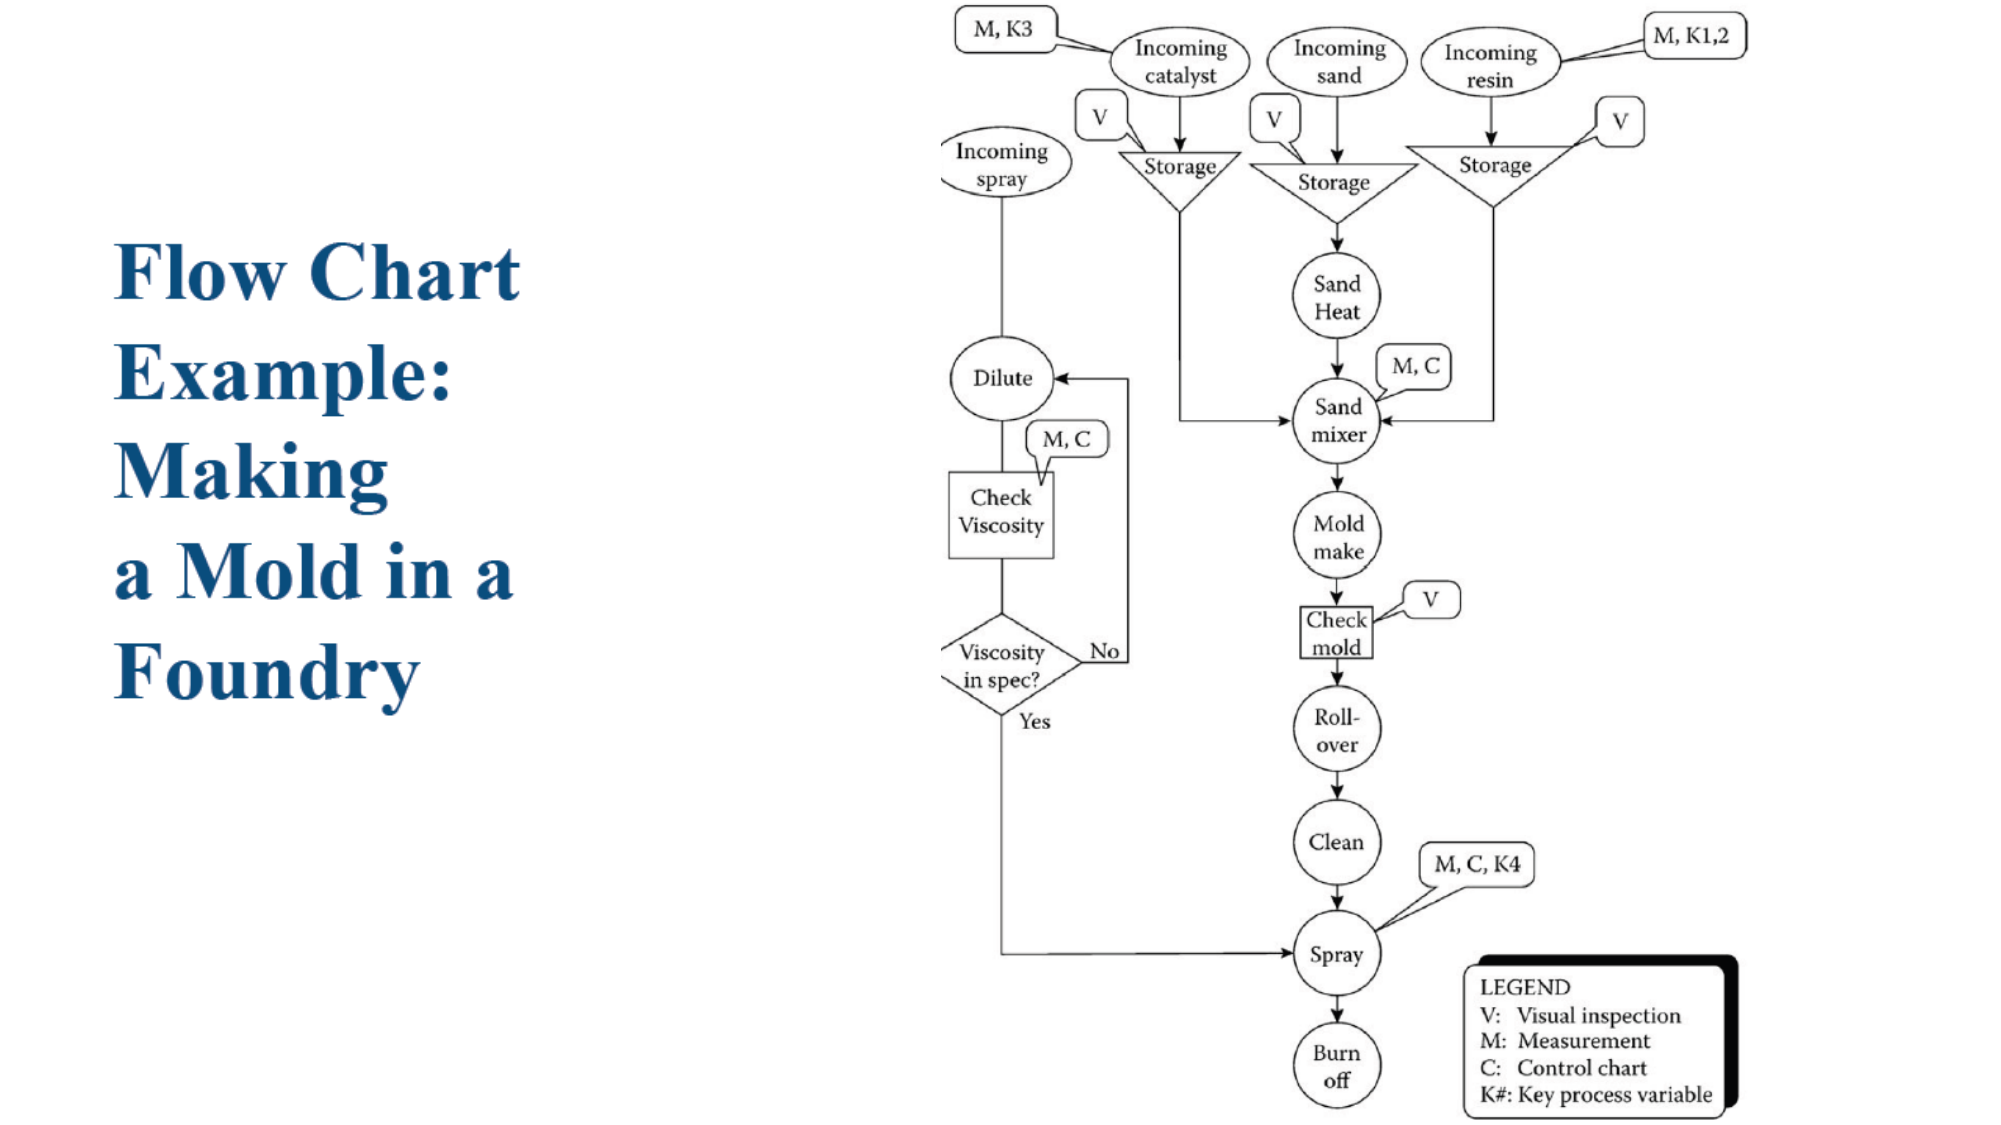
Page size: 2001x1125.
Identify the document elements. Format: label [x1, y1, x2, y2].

picture [83, 202, 629, 769]
picture [941, 0, 1750, 1125]
